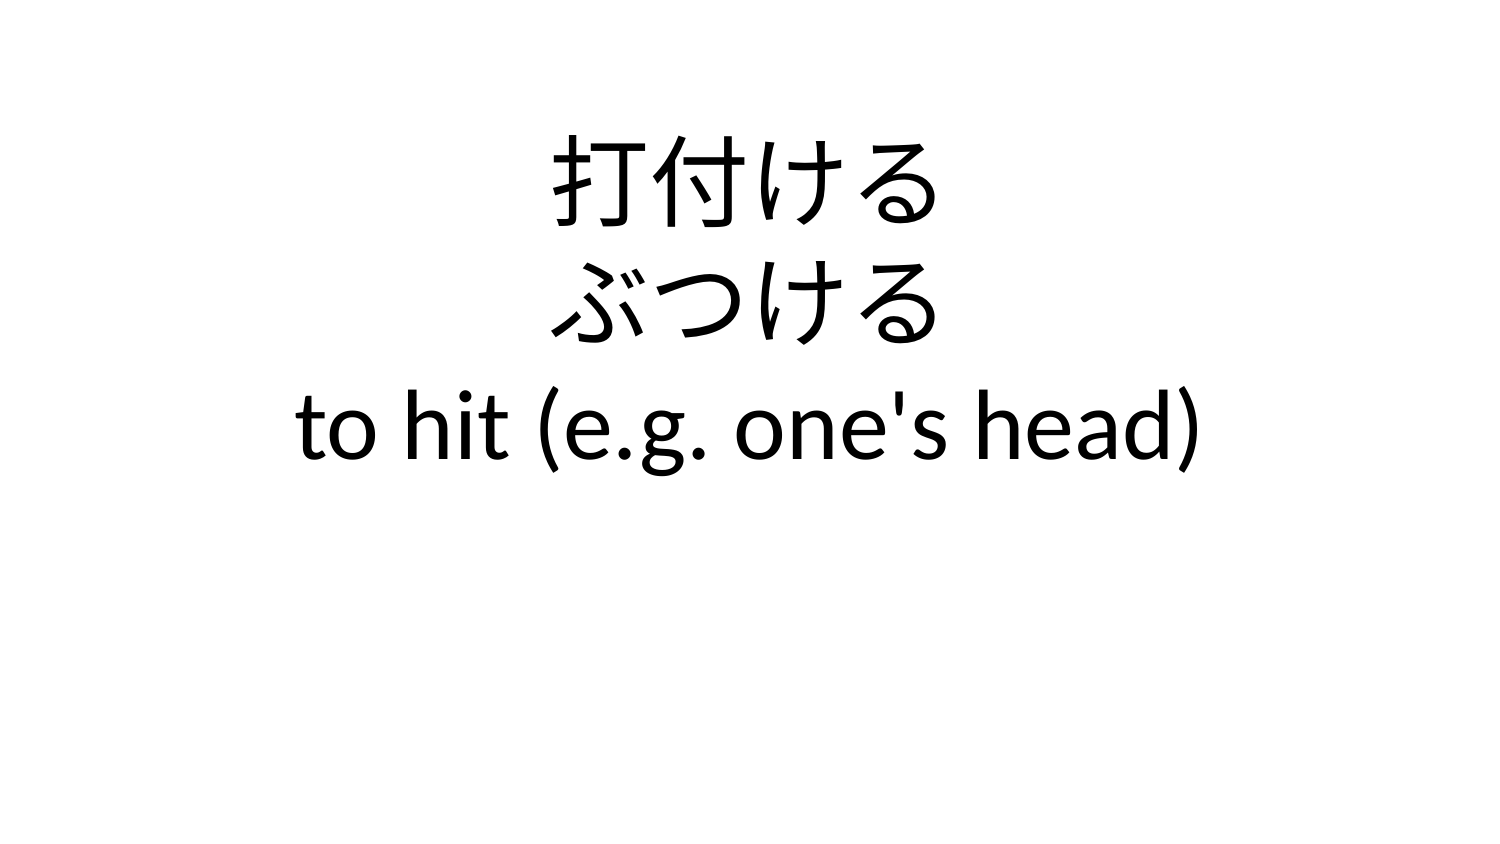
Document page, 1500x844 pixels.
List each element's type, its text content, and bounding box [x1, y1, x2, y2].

text_box 打付ける ぶつける to hit (e.g. one's head) [0, 149, 1500, 450]
